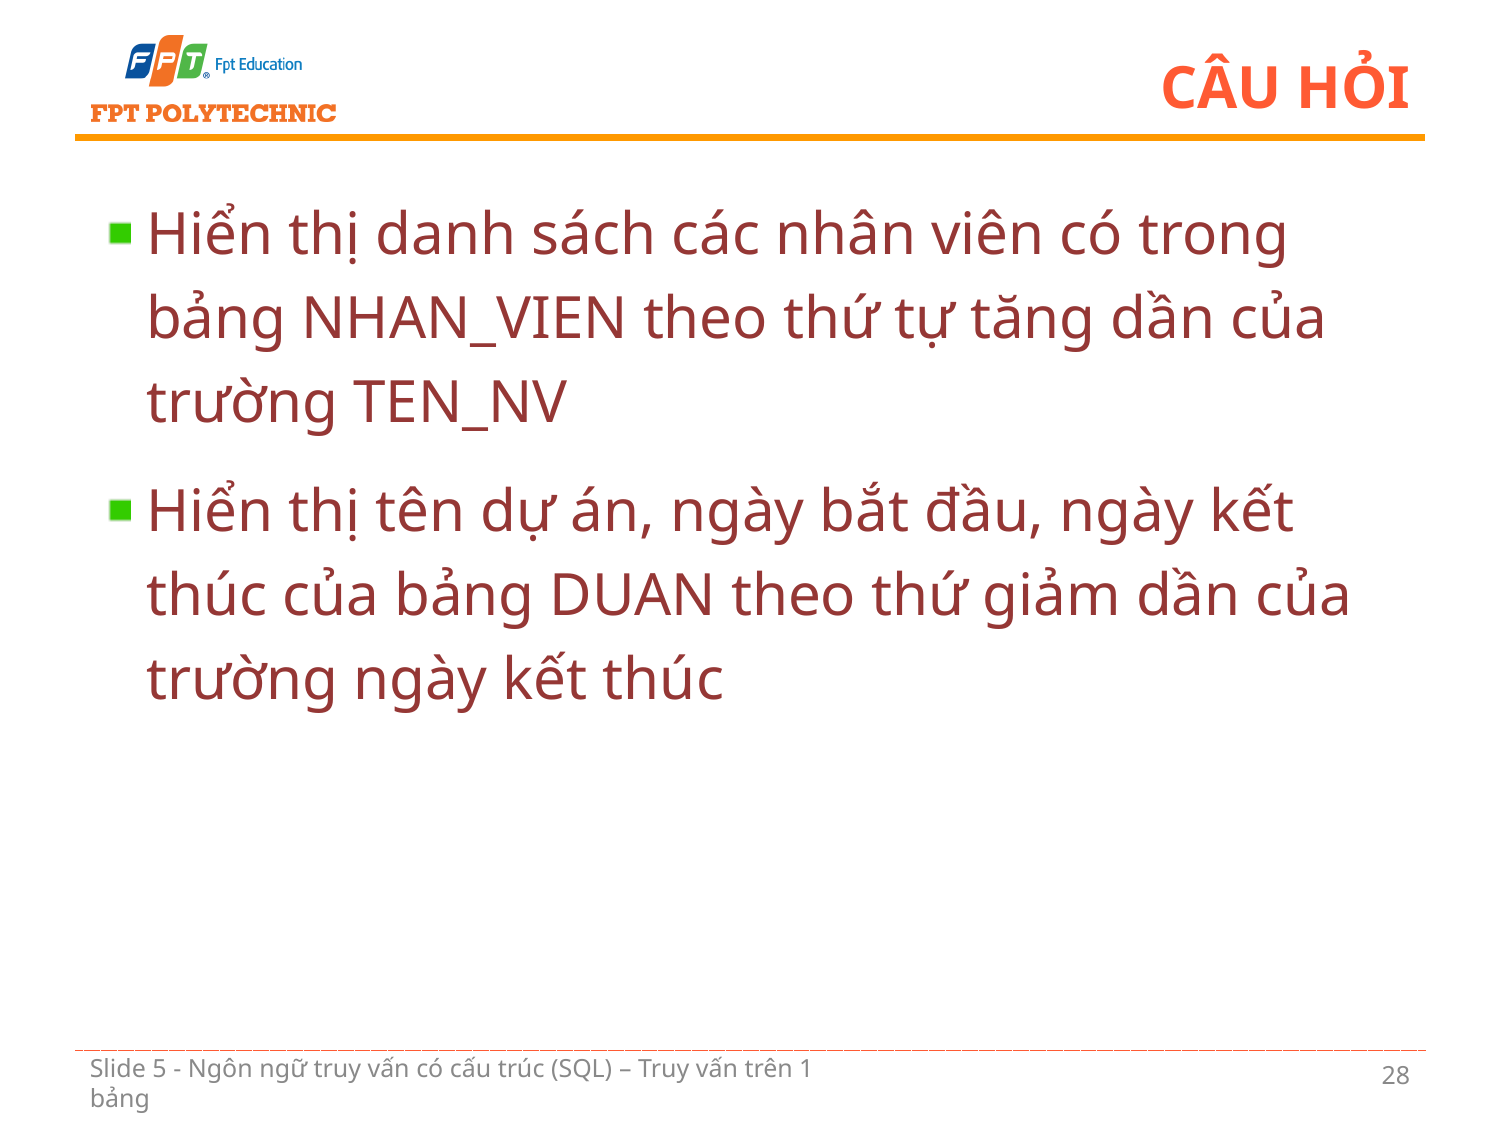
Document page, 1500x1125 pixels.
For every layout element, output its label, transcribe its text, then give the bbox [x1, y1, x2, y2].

slide_number 28 [1074, 1050, 1425, 1103]
title Câu hỏi [337, 45, 1425, 125]
picture [90, 210, 131, 252]
picture [90, 487, 131, 529]
picture [91, 35, 338, 122]
list Hiển thị danh sách các nhân viên có trong bảng NHAN_VIEN theo thứ tự tăng dần của trường TEN_NV Hiển thị tên dự án, ngày bắt đầu, ngày kết thúc của bảng DUAN theo thứ giảm dần của trường ngày kết thúc [75, 174, 1425, 1038]
